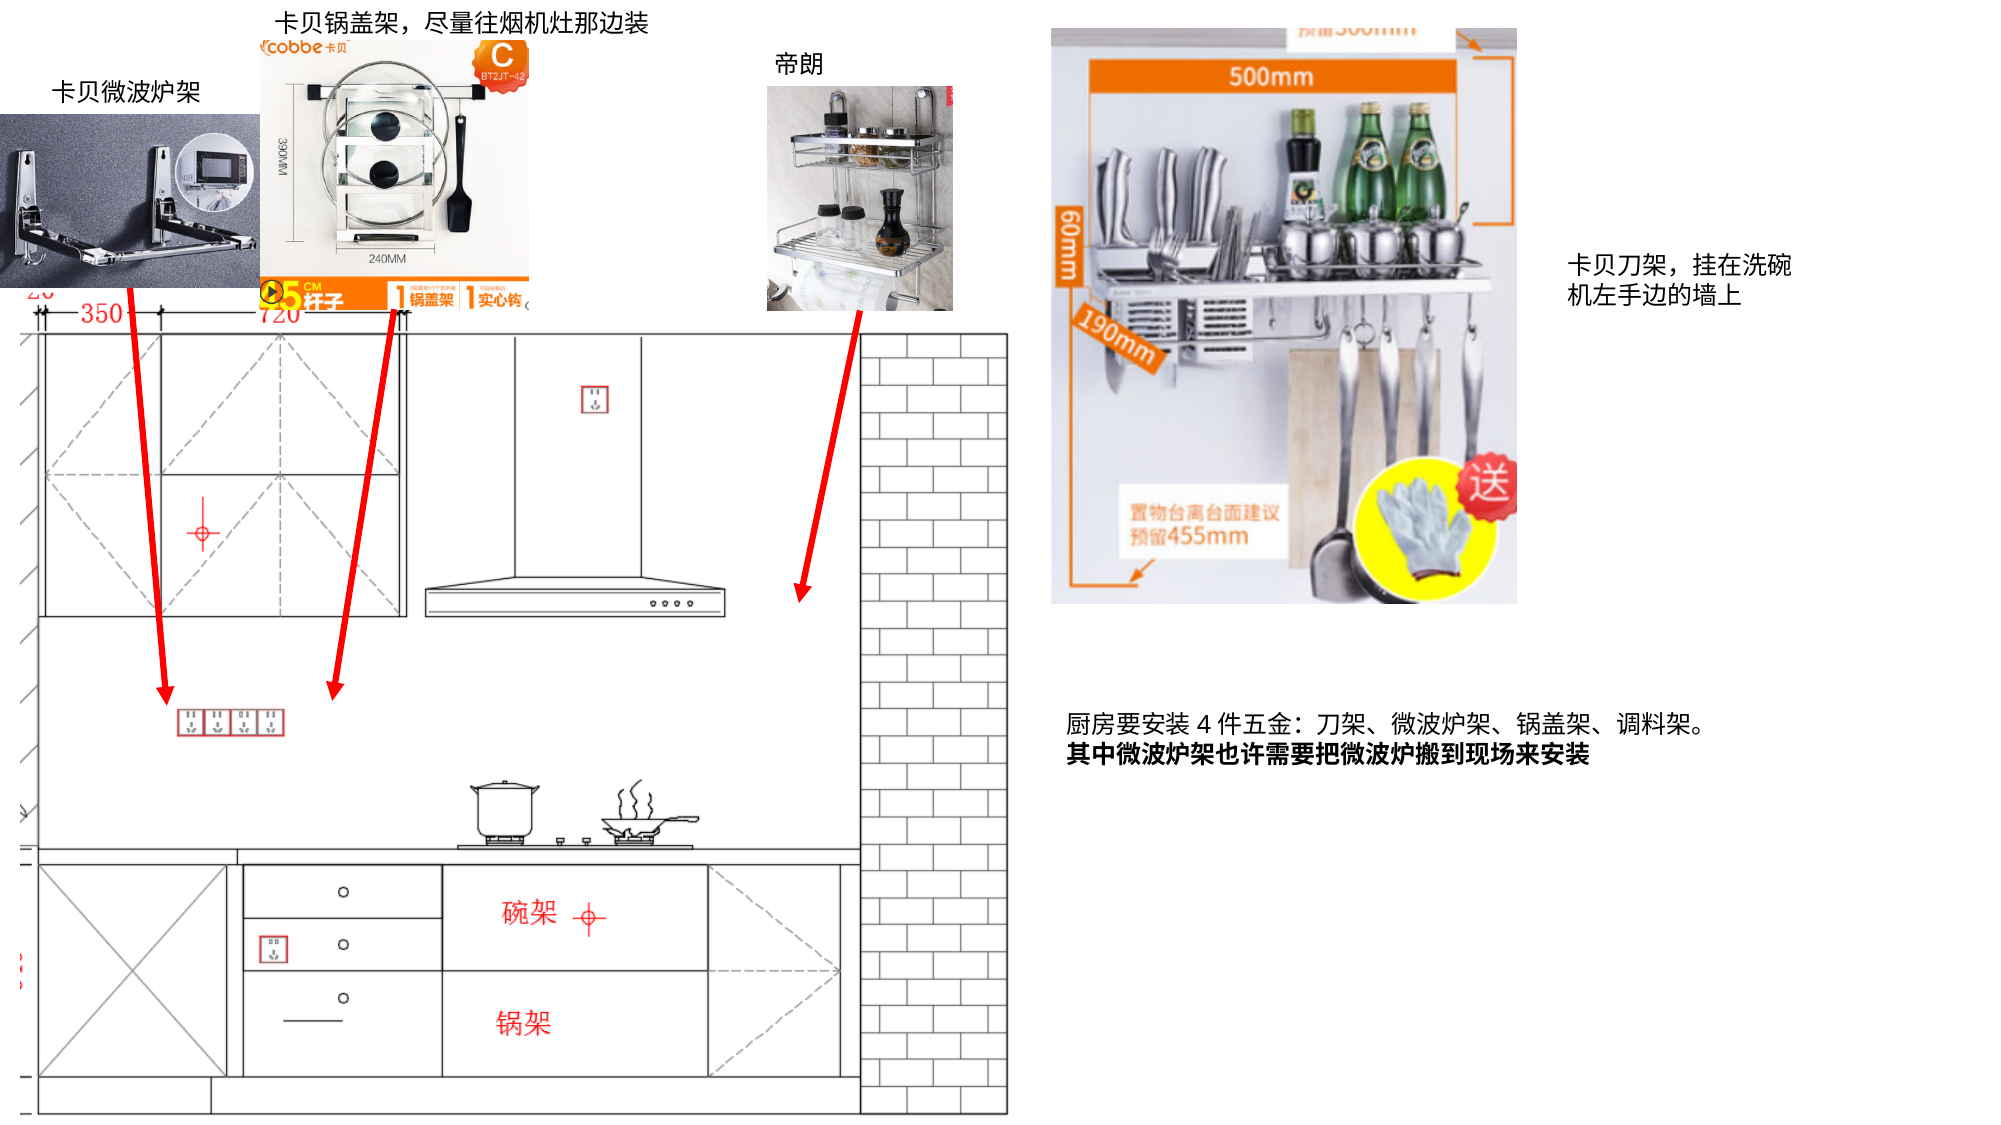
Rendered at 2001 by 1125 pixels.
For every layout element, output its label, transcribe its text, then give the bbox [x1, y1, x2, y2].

text_box 帝朗 [759, 40, 961, 86]
picture [0, 40, 1015, 1117]
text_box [332, 309, 395, 701]
text_box 卡贝刀架，挂在洗碗机左手边的墙上 [1553, 242, 1829, 317]
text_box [130, 287, 167, 706]
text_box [798, 310, 860, 604]
picture [1051, 28, 1517, 604]
text_box 卡贝微波炉架 [36, 68, 235, 114]
text_box 厨房要安装4件五金：刀架、微波炉架、锅盖架、调料架。 其中微波炉架也许需要把微波炉搬到现场来安装 [1051, 700, 1719, 776]
text_box 卡贝锅盖架，尽量往烟机灶那边装 [260, 0, 698, 45]
